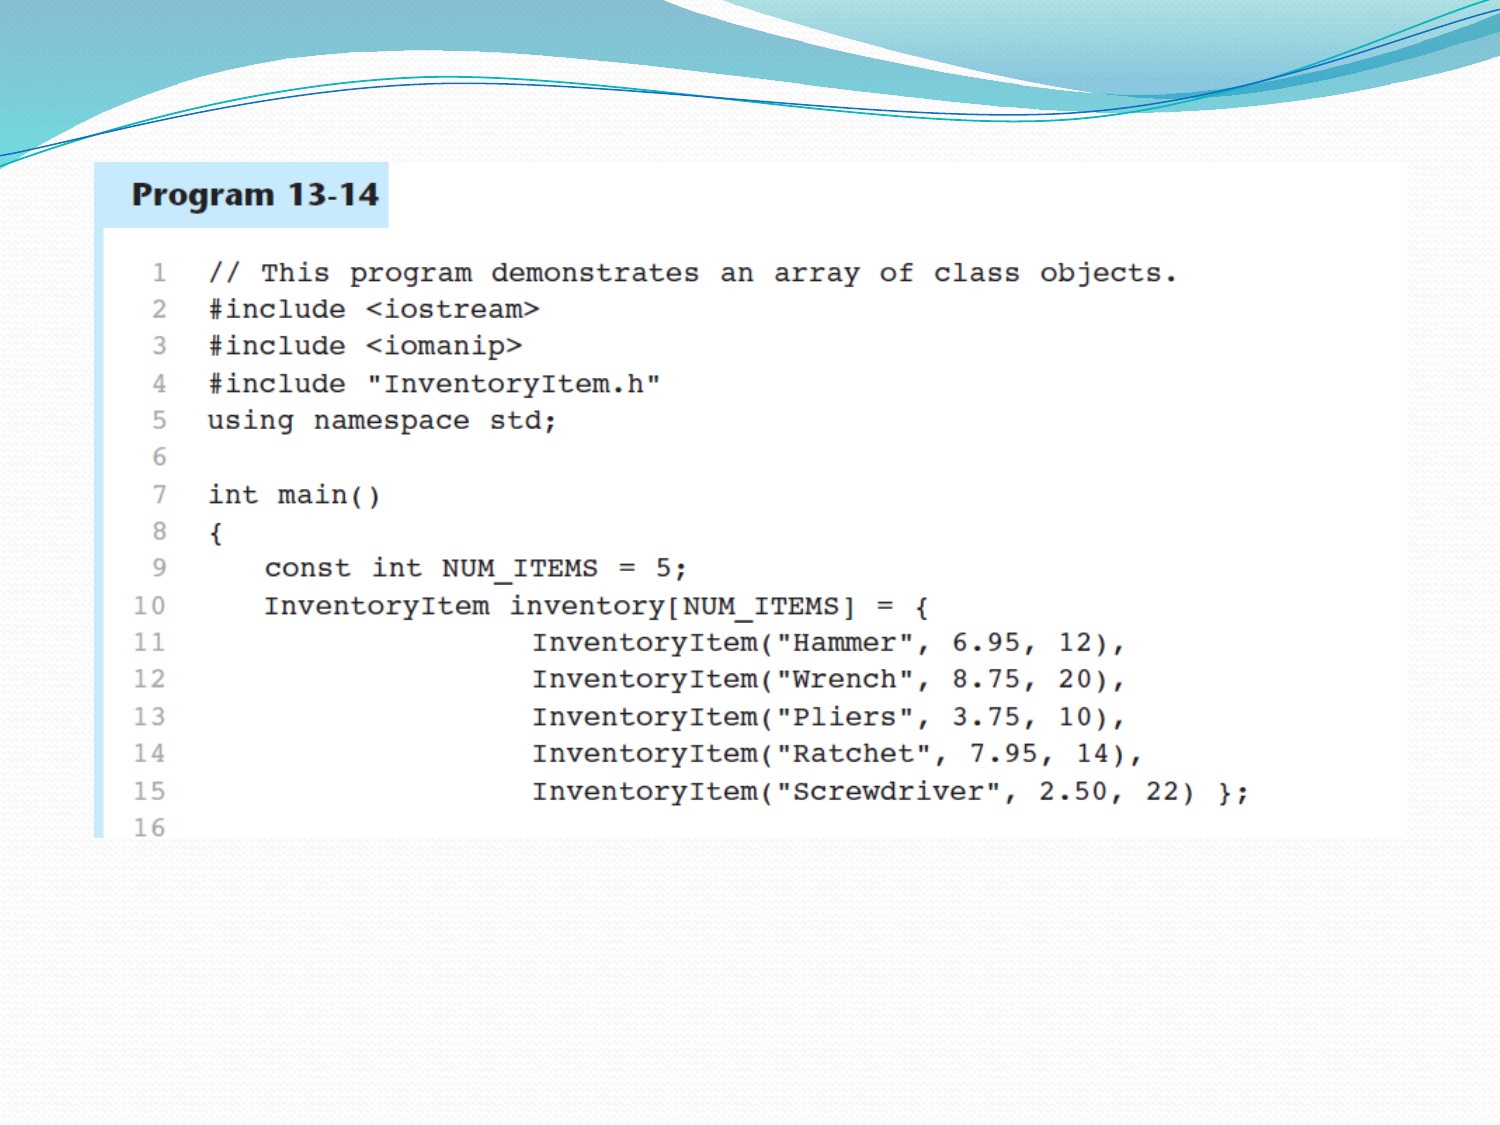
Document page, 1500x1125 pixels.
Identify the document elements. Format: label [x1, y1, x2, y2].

picture [93, 162, 1407, 838]
